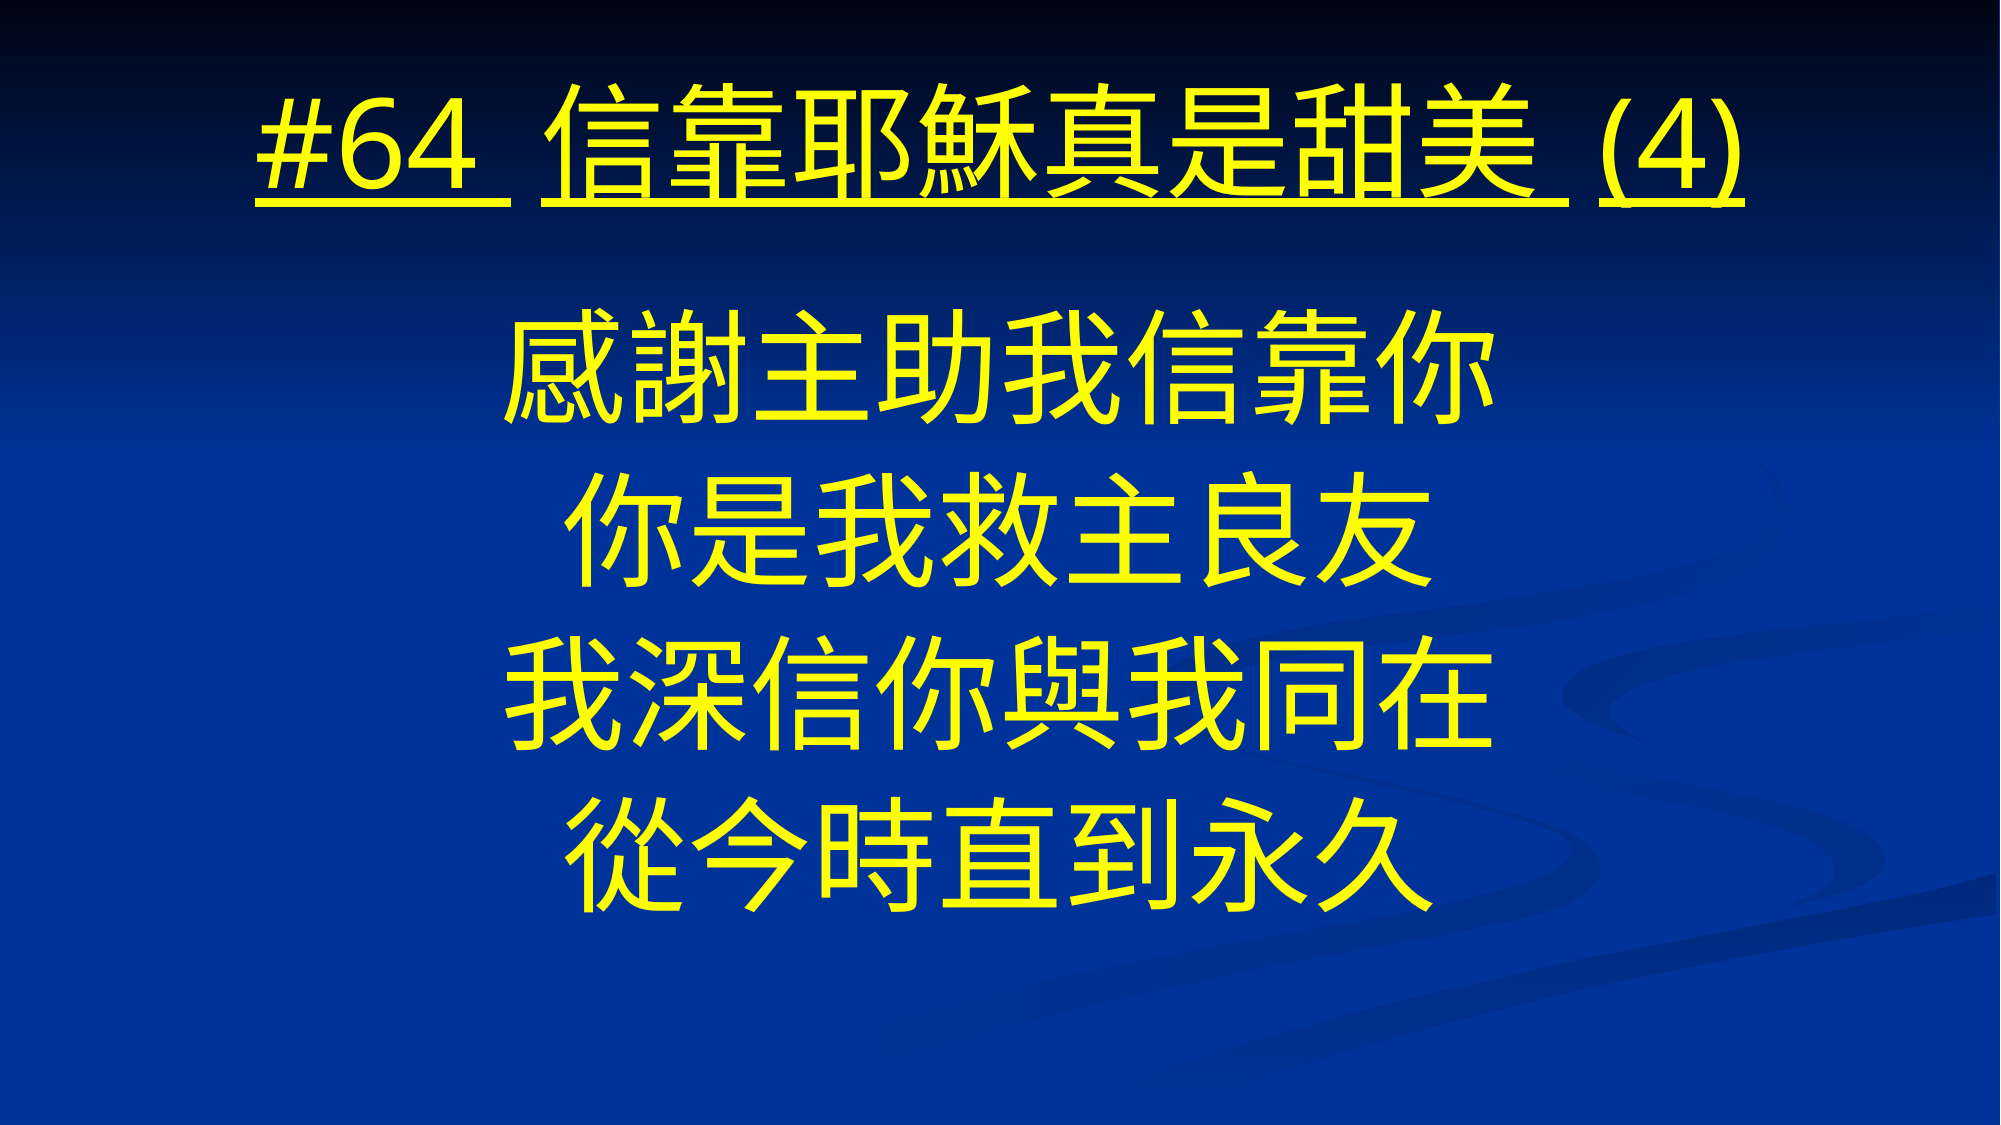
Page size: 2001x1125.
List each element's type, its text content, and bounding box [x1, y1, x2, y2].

title #64 信靠耶穌真是甜美 (4) [99, 45, 1900, 233]
list 感謝主助我信靠你 你是我救主良友 我深信你與我同在 從今時直到永久 [54, 282, 1945, 1025]
